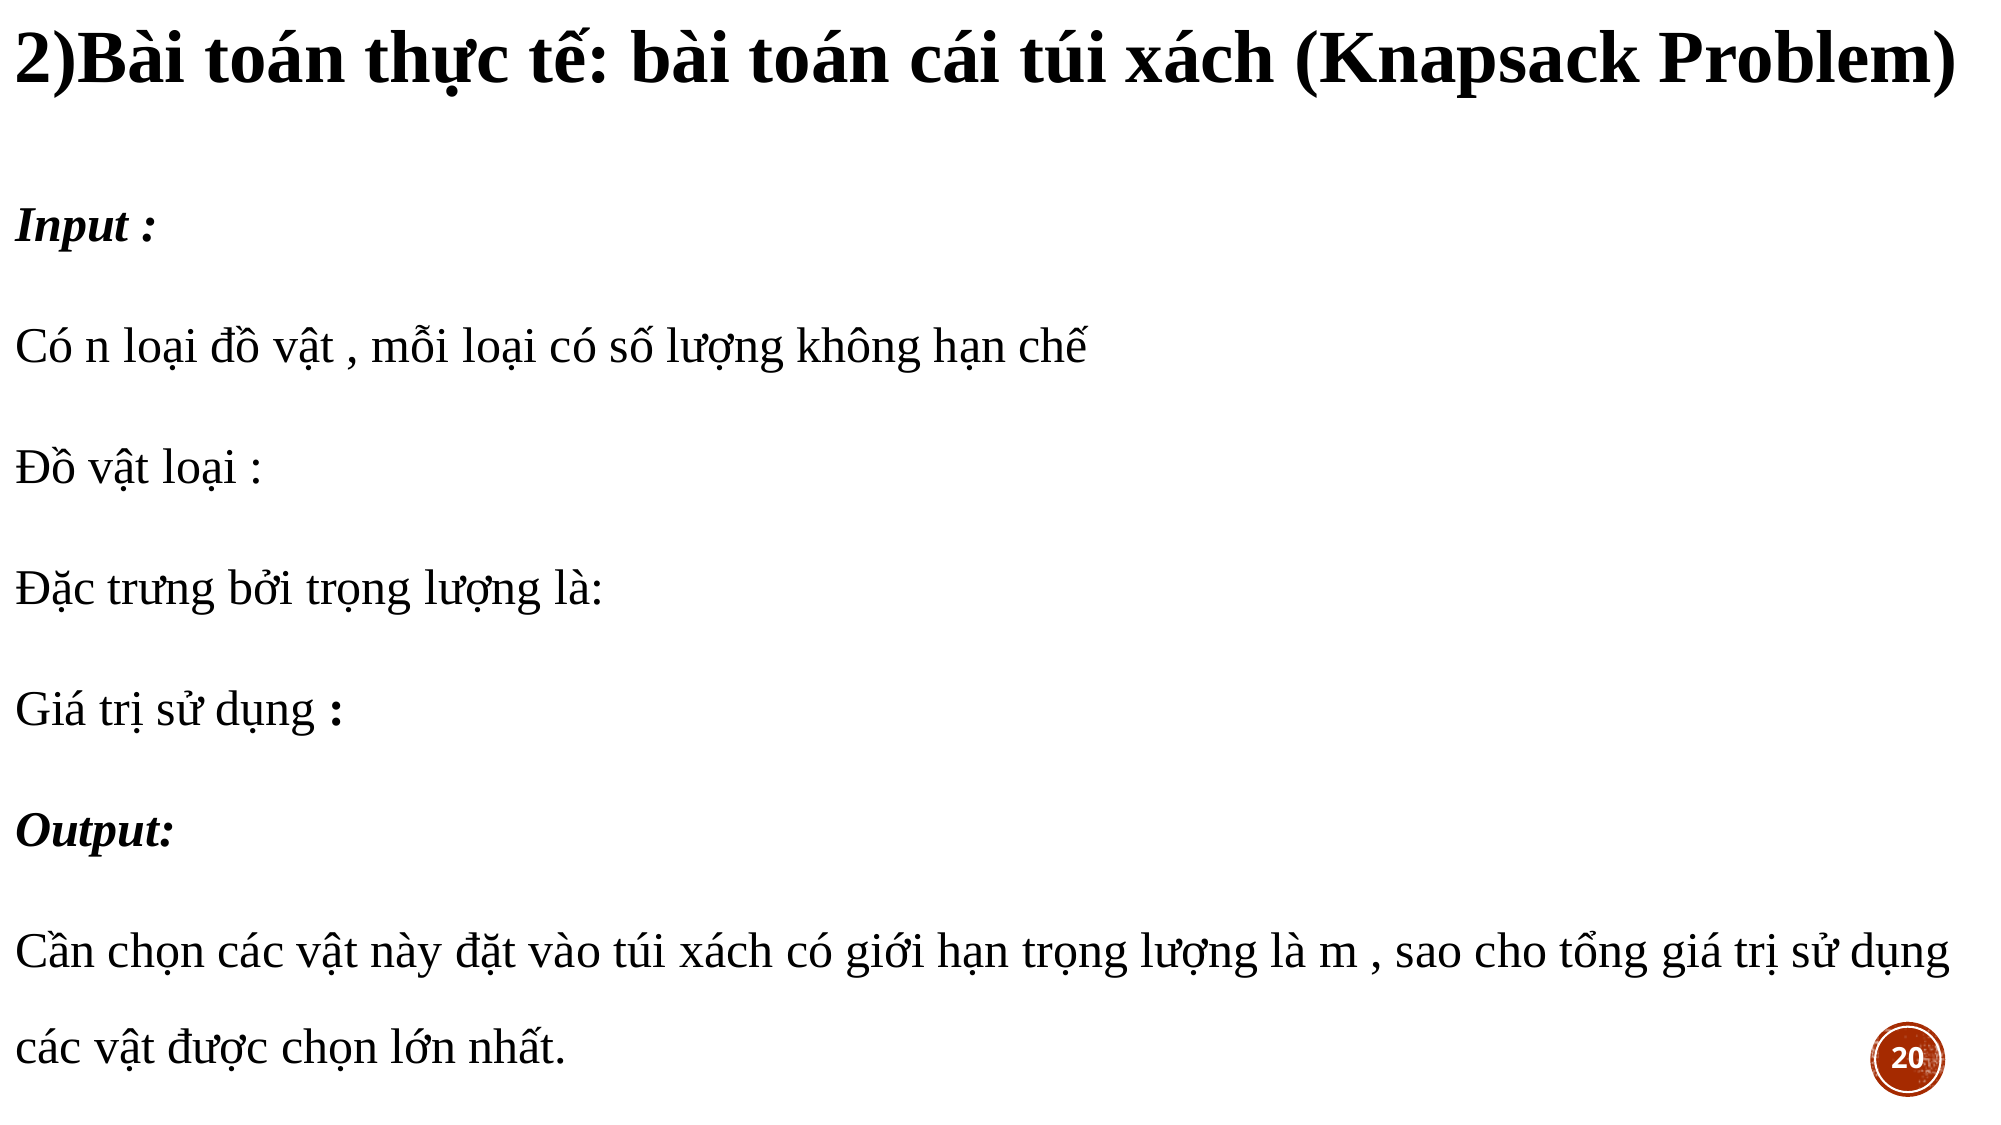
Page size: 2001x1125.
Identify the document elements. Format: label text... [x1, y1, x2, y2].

slide_number 20 [1855, 1028, 1961, 1089]
text_box 2)Bài toán thực tế: bài toán cái túi xách (Knapsack Problem) [0, 0, 2000, 105]
